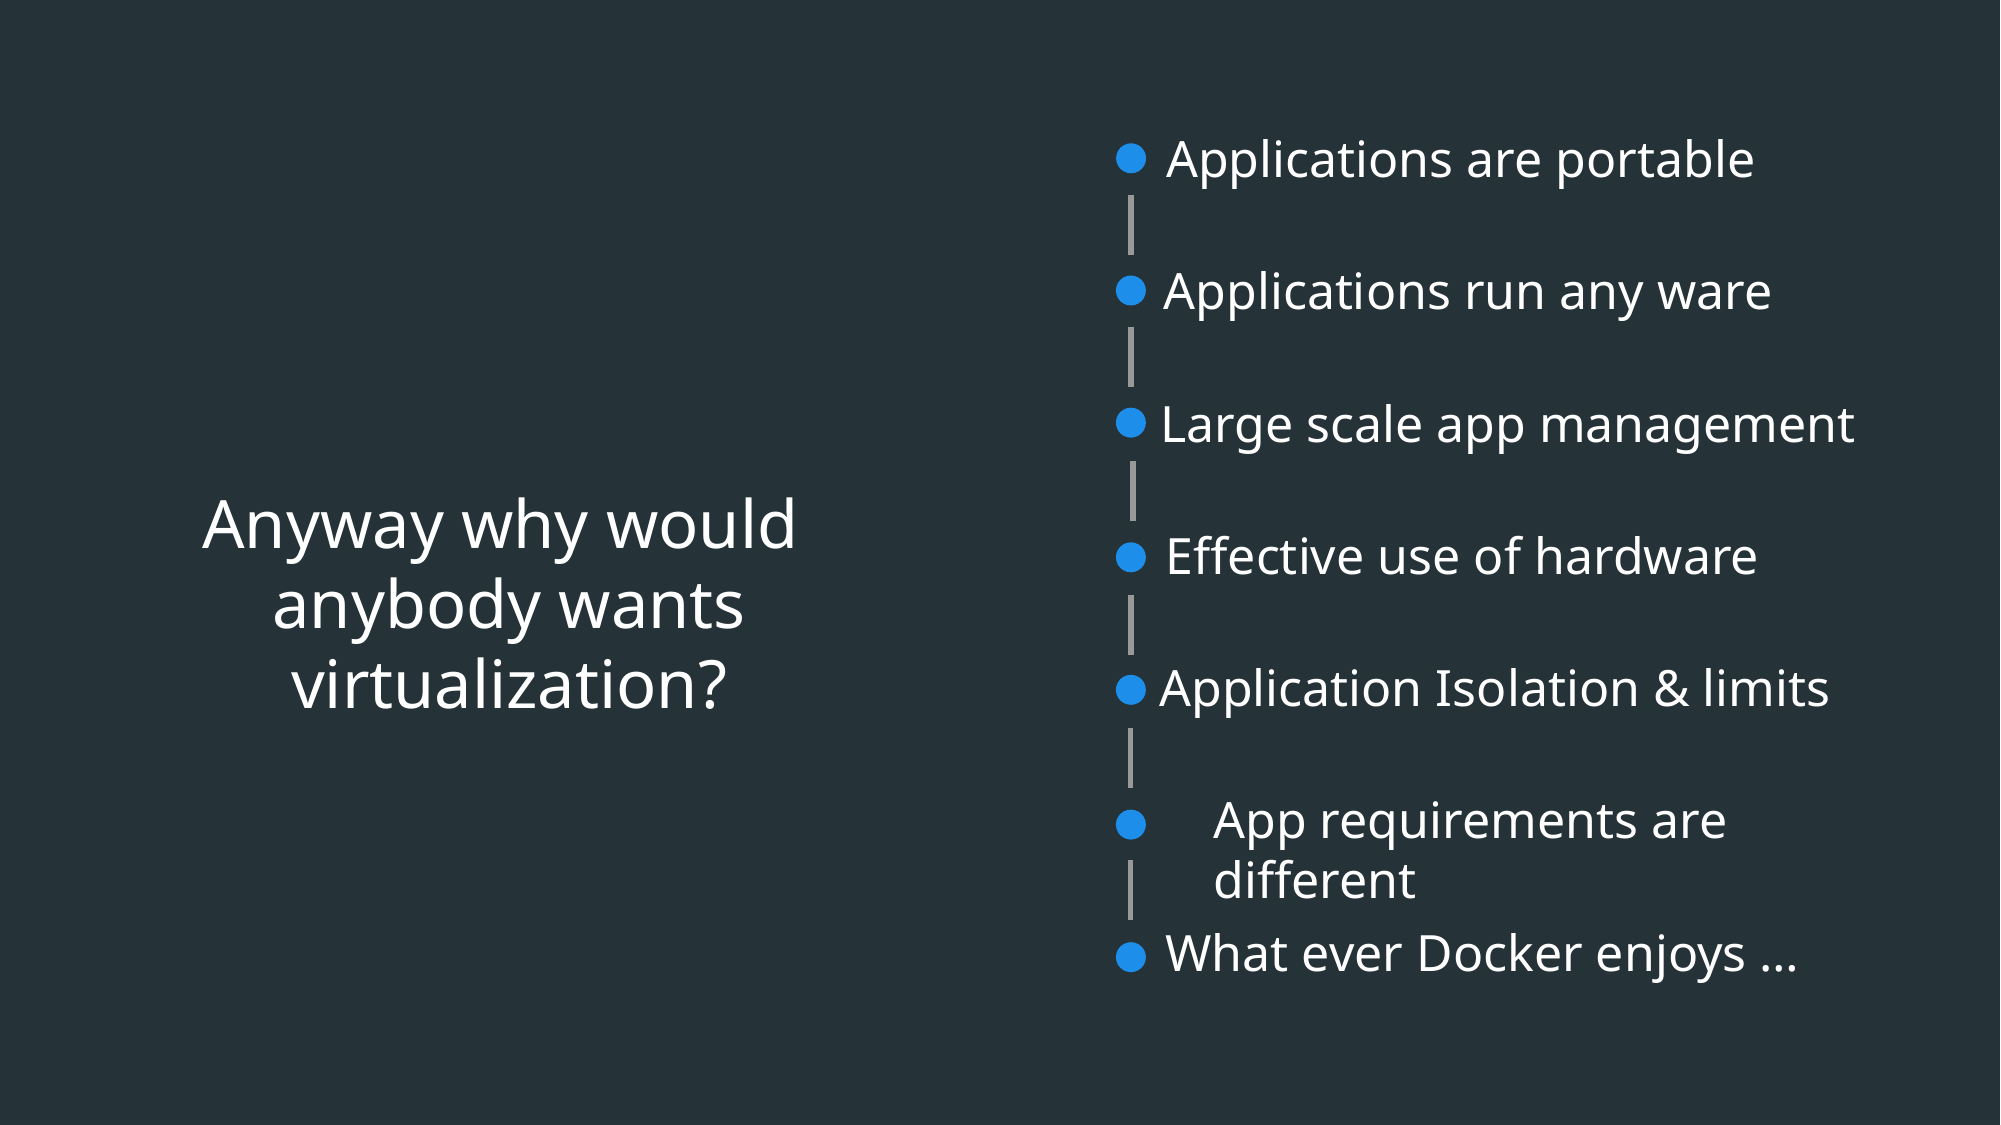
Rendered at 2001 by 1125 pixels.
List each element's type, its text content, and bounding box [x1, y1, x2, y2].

text_box App requirements are different [1198, 781, 1888, 917]
text_box Large scale app management [1145, 384, 1871, 460]
text_box Effective use of hardware [1150, 516, 1775, 592]
text_box Applications run any ware [1148, 252, 1788, 328]
text_box [1115, 942, 1146, 973]
text_box [1115, 407, 1146, 438]
text_box Applications are portable [1151, 120, 1771, 196]
text_box Application Isolation & limits [1144, 649, 1846, 724]
text_box What ever Docker enjoys … [1150, 913, 1815, 989]
text_box Anyway why would anybody wants virtualization? [78, 474, 941, 729]
text_box [1116, 143, 1147, 174]
text_box [1115, 674, 1146, 705]
text_box [1115, 809, 1146, 840]
text_box [1115, 542, 1146, 573]
text_box [1115, 275, 1146, 306]
